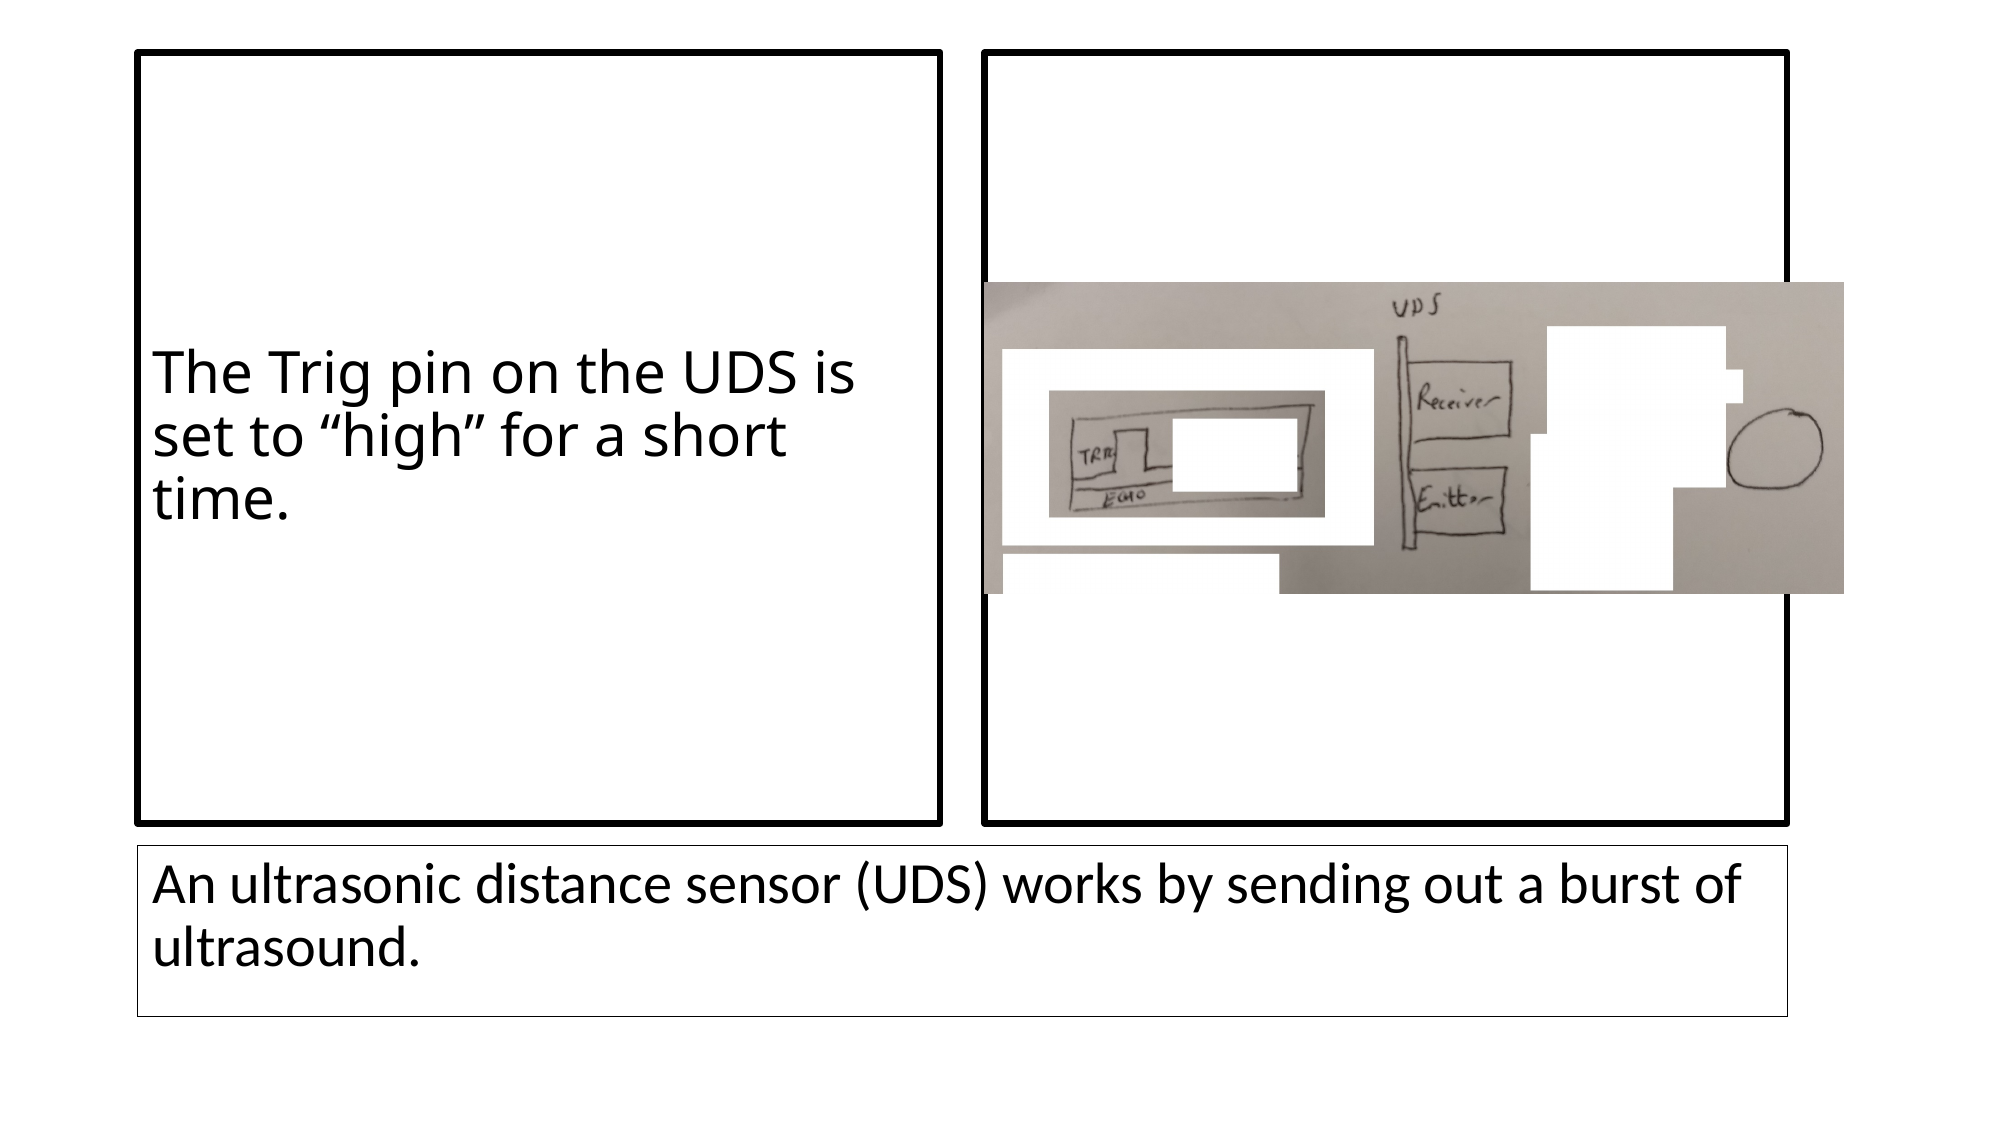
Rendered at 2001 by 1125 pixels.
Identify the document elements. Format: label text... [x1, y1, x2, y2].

picture [984, 282, 1844, 594]
list An ultrasonic distance sensor (UDS) works by sending out a burst of ultrasound. [137, 845, 1788, 1017]
title The Trig pin on the UDS is set to “high” for a short time. [137, 52, 941, 824]
text_box [984, 52, 1788, 282]
text_box [984, 594, 1788, 824]
